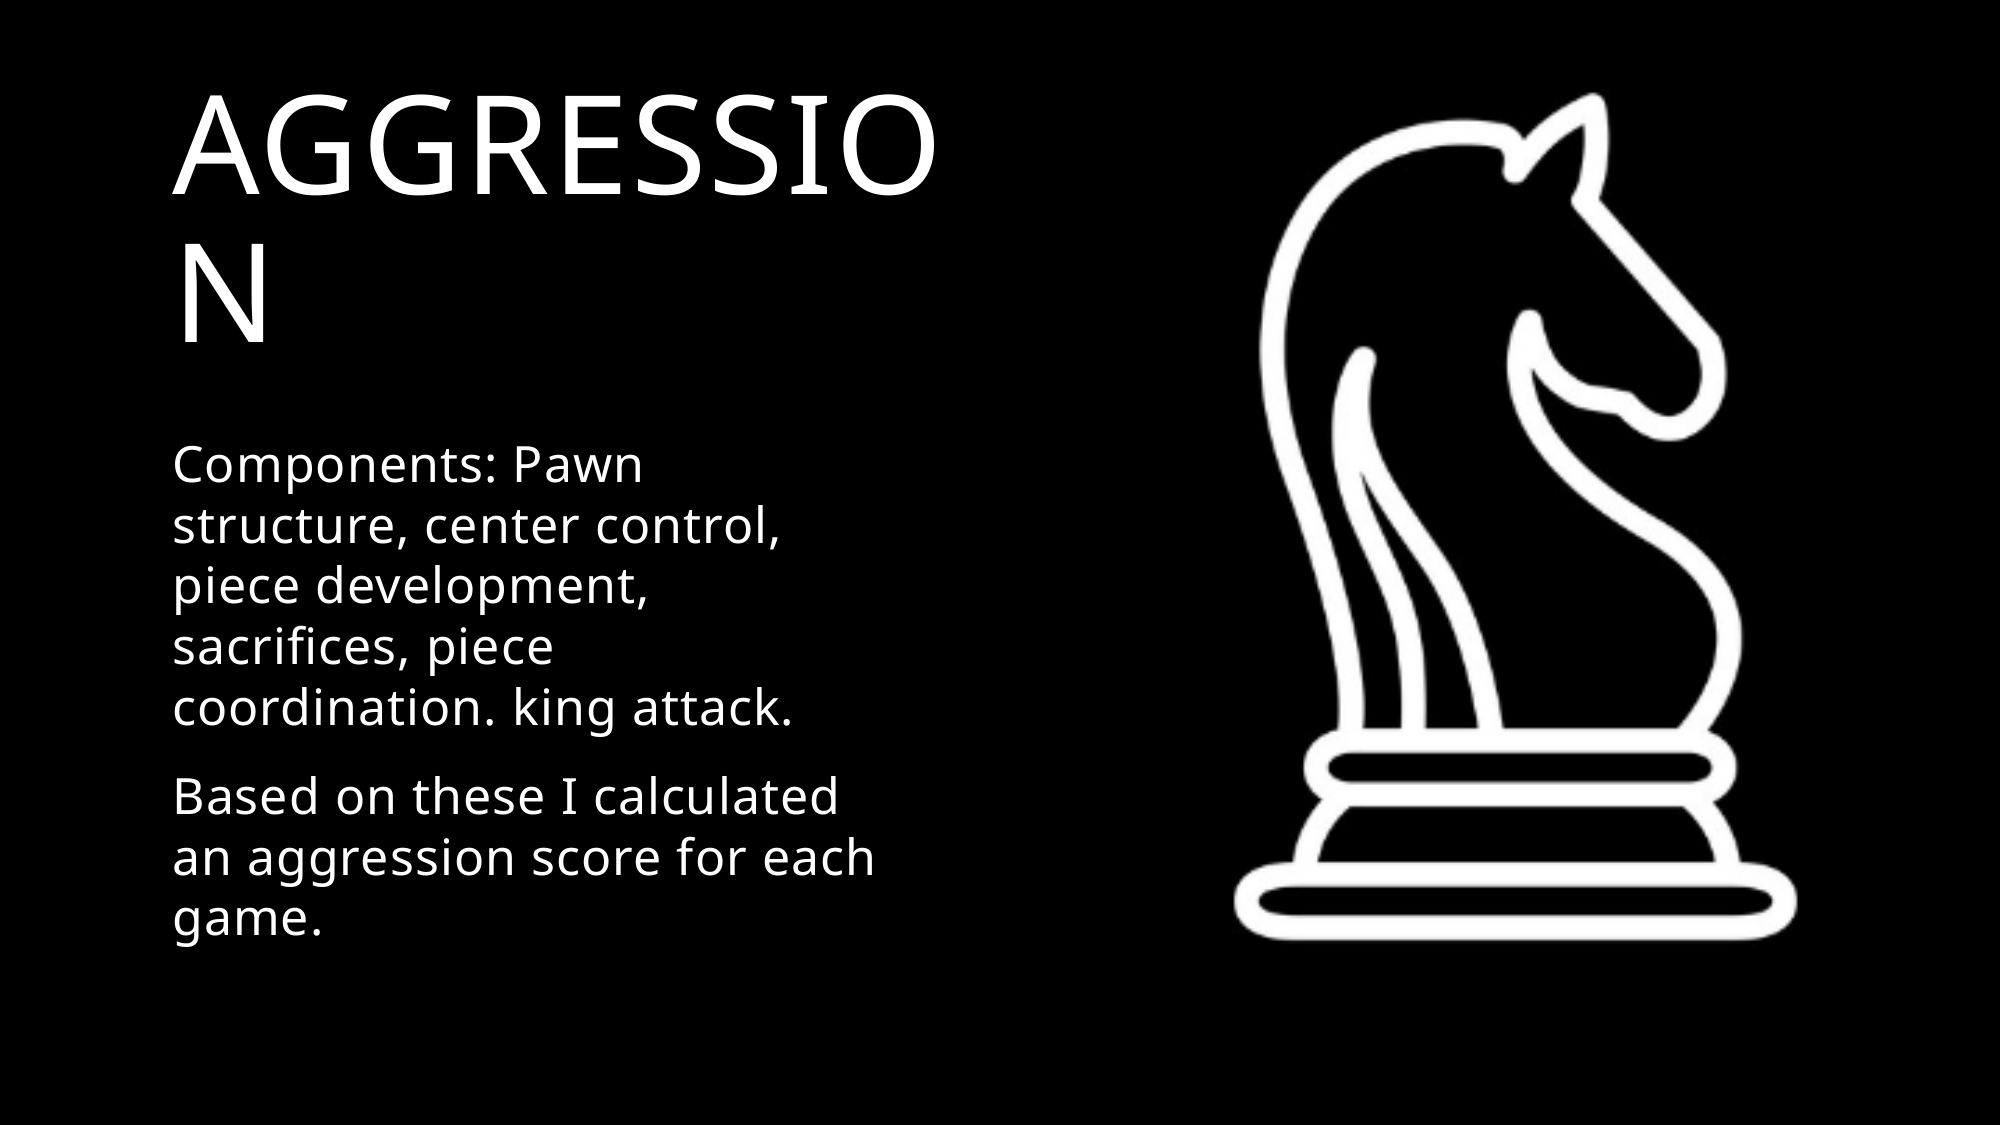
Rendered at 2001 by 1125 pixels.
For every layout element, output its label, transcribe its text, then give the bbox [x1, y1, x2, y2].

picture [999, 0, 2000, 1125]
list Components: Pawn structure, center control, piece development, sacrifices, piece coordination. king attack. Based on these I calculated an aggression score for each game. [157, 424, 896, 1015]
text_box [0, 0, 999, 1125]
title AGGRESSION [157, 52, 999, 396]
